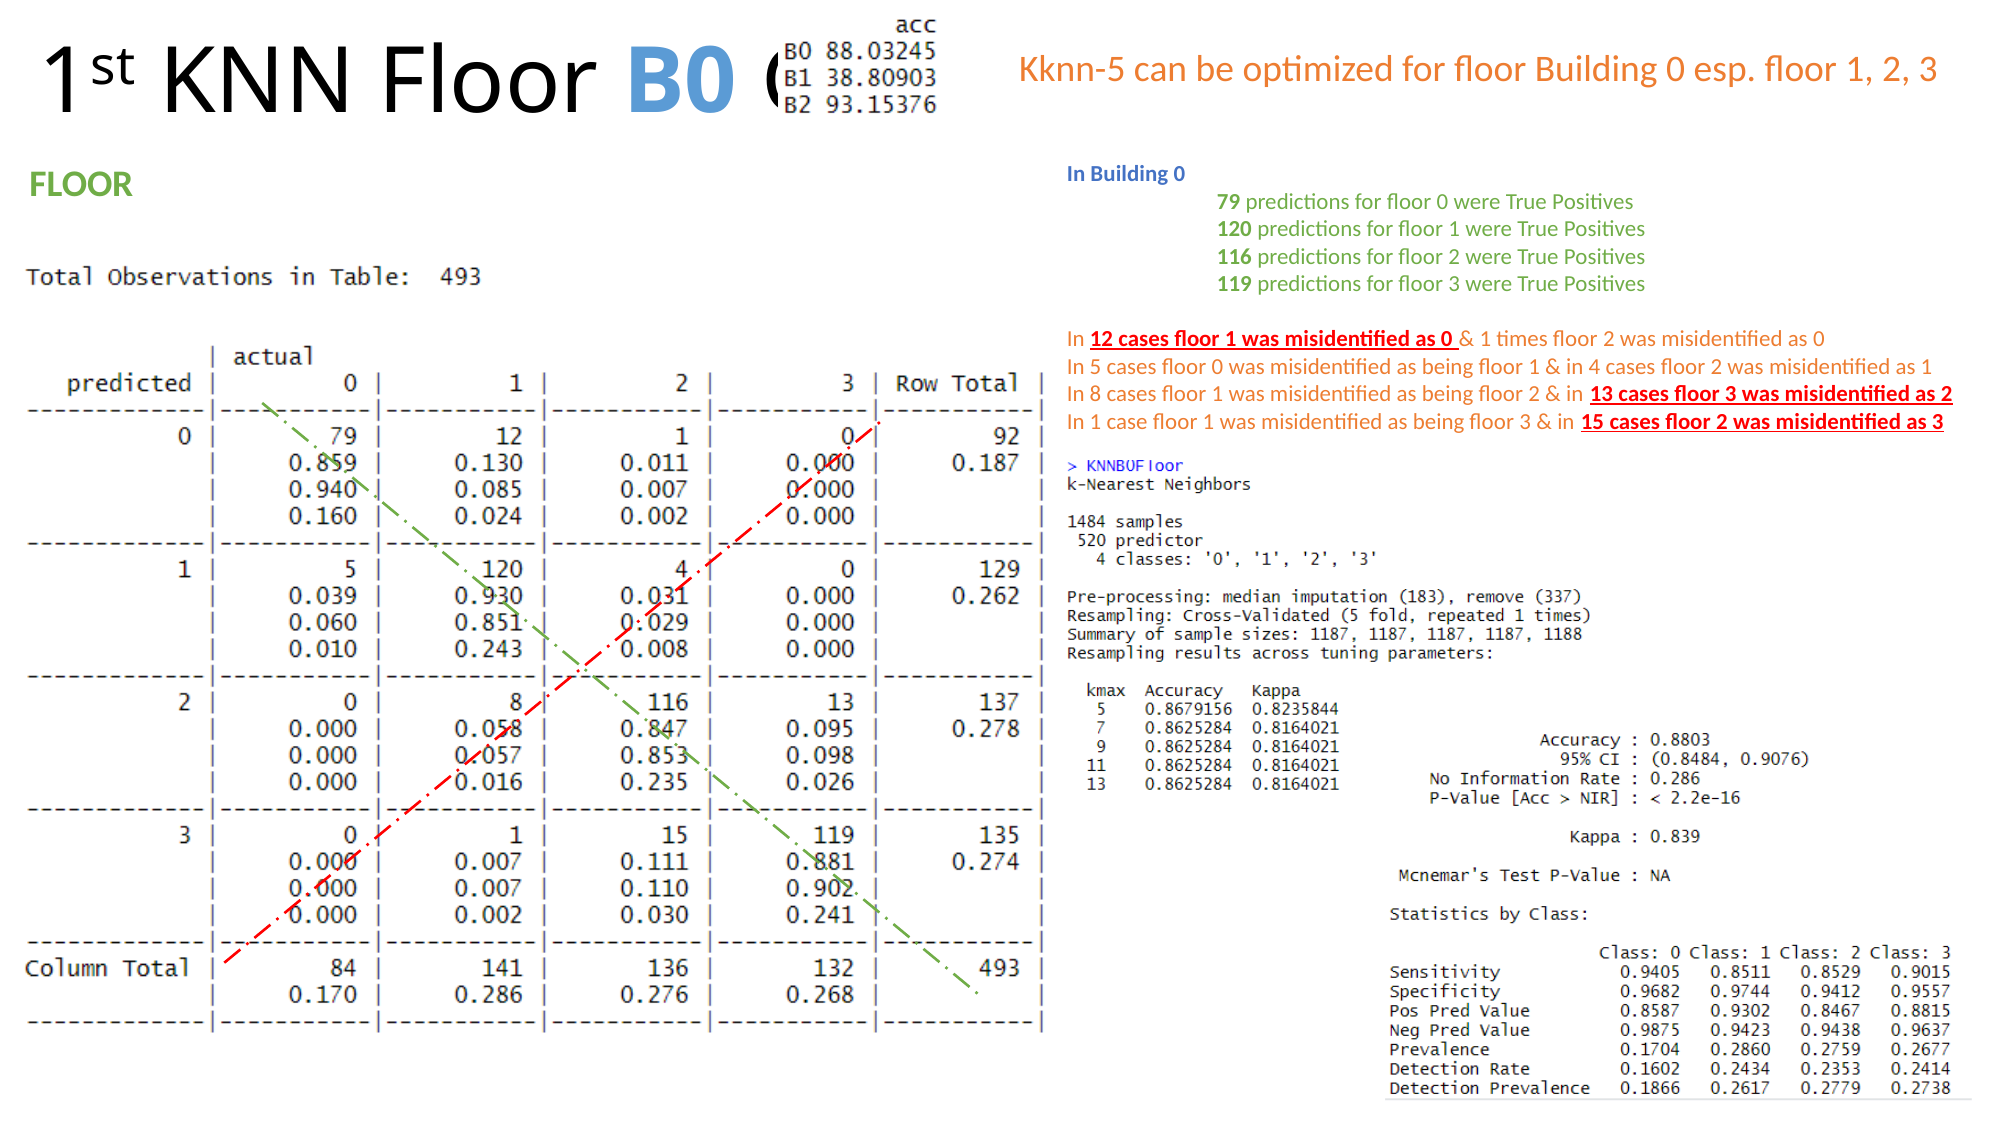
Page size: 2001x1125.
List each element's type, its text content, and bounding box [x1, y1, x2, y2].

title 1st KNN Floor B0 CF [23, 13, 1749, 152]
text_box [262, 402, 982, 997]
picture [23, 257, 1973, 1102]
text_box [224, 417, 886, 963]
text_box FLOOR [14, 151, 245, 212]
picture [778, 9, 962, 132]
text_box Kknn-5 can be optimized for floor Building 0 esp. floor 1, 2, 3 [1004, 36, 1975, 97]
text_box In Building 0 79 predictions for floor 0 were True Positives 120 predictions for floor 1 were True Positives 116 predictions for floor 2 were True Positives 119 predictions for floor 3 were True Positives In 12 cases floor 1 was misidentified as 0 & 1 times floor 2 was misidentified as 0 In 5 cases floor 0 was misidentified as being floor 1 & in 4 cases floor 2 was misidentified as 1 In 8 cases floor 1 was misidentified as being floor 2 & in 13 cases floor 3 was misidentified as 2 In 1 case floor 1 was misidentified as being floor 3 & in 15 cases floor 2 was misidentified as 3 [1052, 151, 2000, 441]
